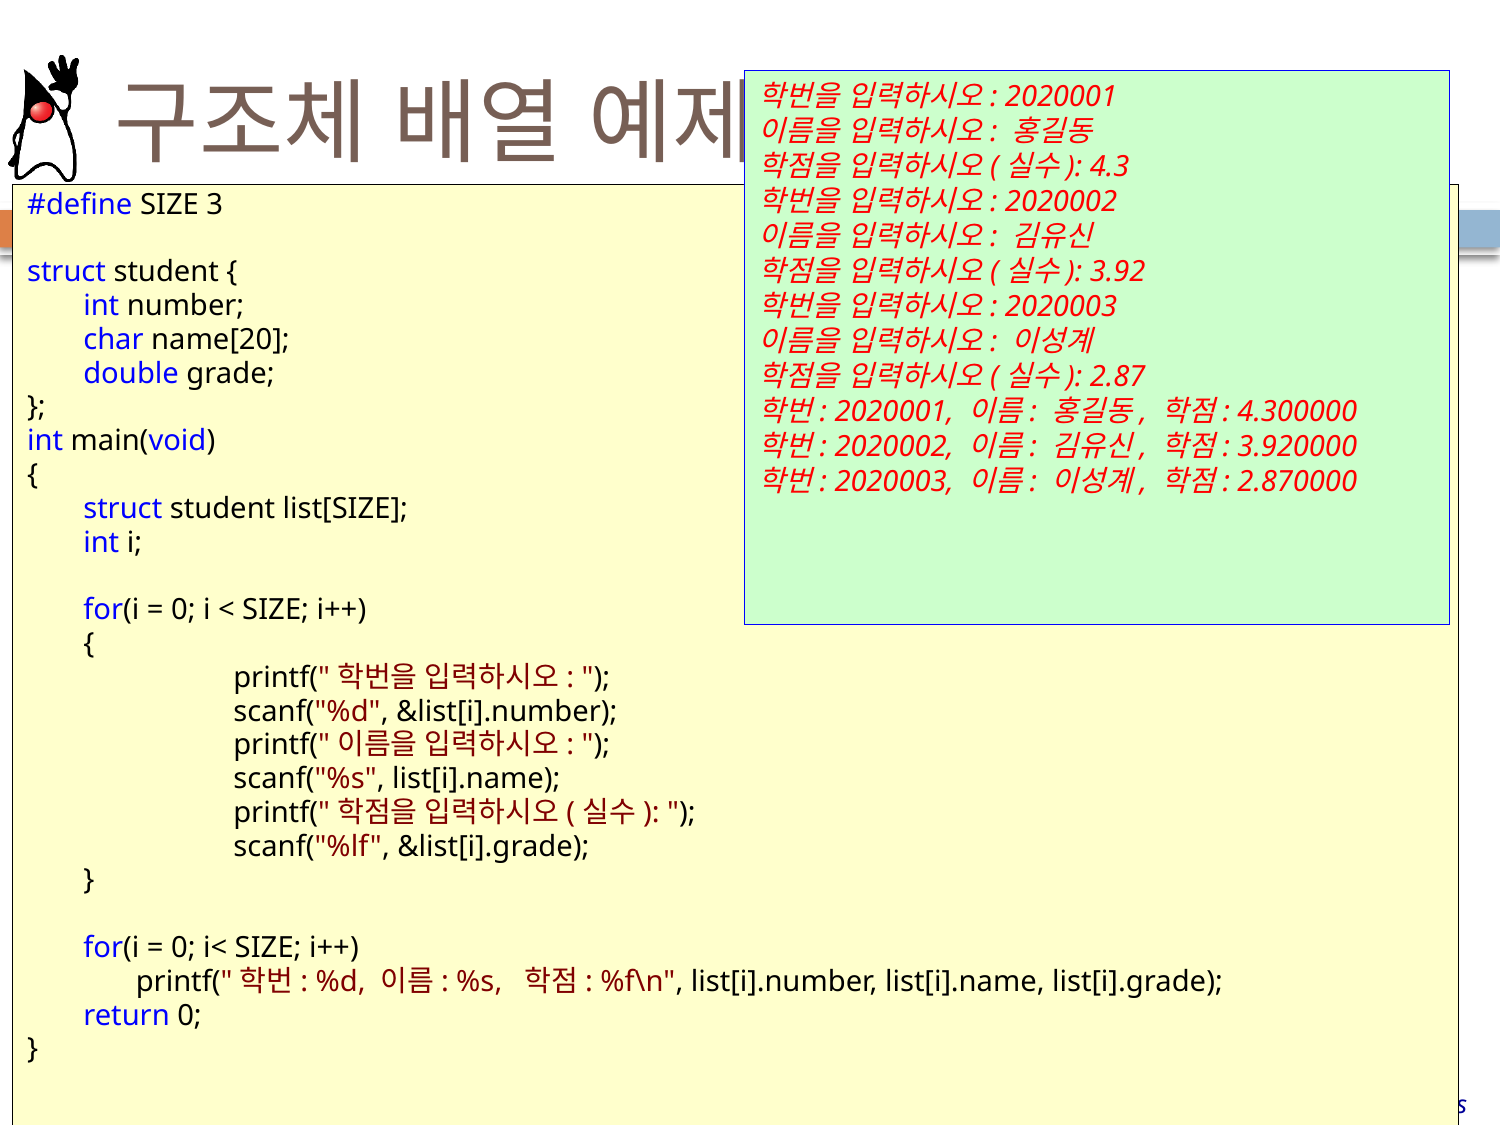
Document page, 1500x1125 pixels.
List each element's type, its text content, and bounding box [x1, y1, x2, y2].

text_box #define SIZE 3 struct student { int number; char name[20]; double grade; }; int main(void) { struct student list[SIZE]; int i; for(i = 0; i < SIZE; i++) { printf("학번을 입력하시오: "); scanf("%d", &list[i].number); printf("이름을 입력하시오: "); scanf("%s", list[i].name); printf("학점을 입력하시오(실수): "); scanf("%lf", &list[i].grade); } for(i = 0; i< SIZE; i++) printf("학번: %d, 이름: %s, 학점: %f\n", list[i].number, list[i].name, list[i].grade); return 0; } [12, 364, 1459, 1125]
text_box #define SIZE 3 struct student { int number; char name[20]; double grade; }; int main(void) { struct student list[SIZE]; int i; for(i = 0; i < SIZE; i++) { printf("학번을 입력하시오: "); scanf("%d", &list[i].number); printf("이름을 입력하시오: "); scanf("%s", list[i].name); printf("학점을 입력하시오(실수): "); scanf("%lf", &list[i].grade); } for(i = 0; i< SIZE; i++) printf("학번: %d, 이름: %s, 학점: %f\n", list[i].number, list[i].name, list[i].grade); return 0; } [12, 184, 743, 362]
title 구조체 배열 예제 [99, 37, 1438, 184]
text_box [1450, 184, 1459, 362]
text_box 학번을 입력하시오: 2020001 이름을 입력하시오: 홍길동 학점을 입력하시오(실수): 4.3 학번을 입력하시오: 2020002 이름을 입력하시오: 김유신 학점을 입력하시오(실수): 3.92 학번을 입력하시오: 2020003 이름을 입력하시오: 이성계 학점을 입력하시오(실수): 2.87 학번: 2020001, 이름: 홍길동, 학점: 4.300000 학번: 2020002, 이름: 김유신, 학점: 3.920000 학번: 2020003, 이름: 이성계, 학점: 2.870000 [743, 70, 1450, 624]
picture [8, 55, 79, 182]
